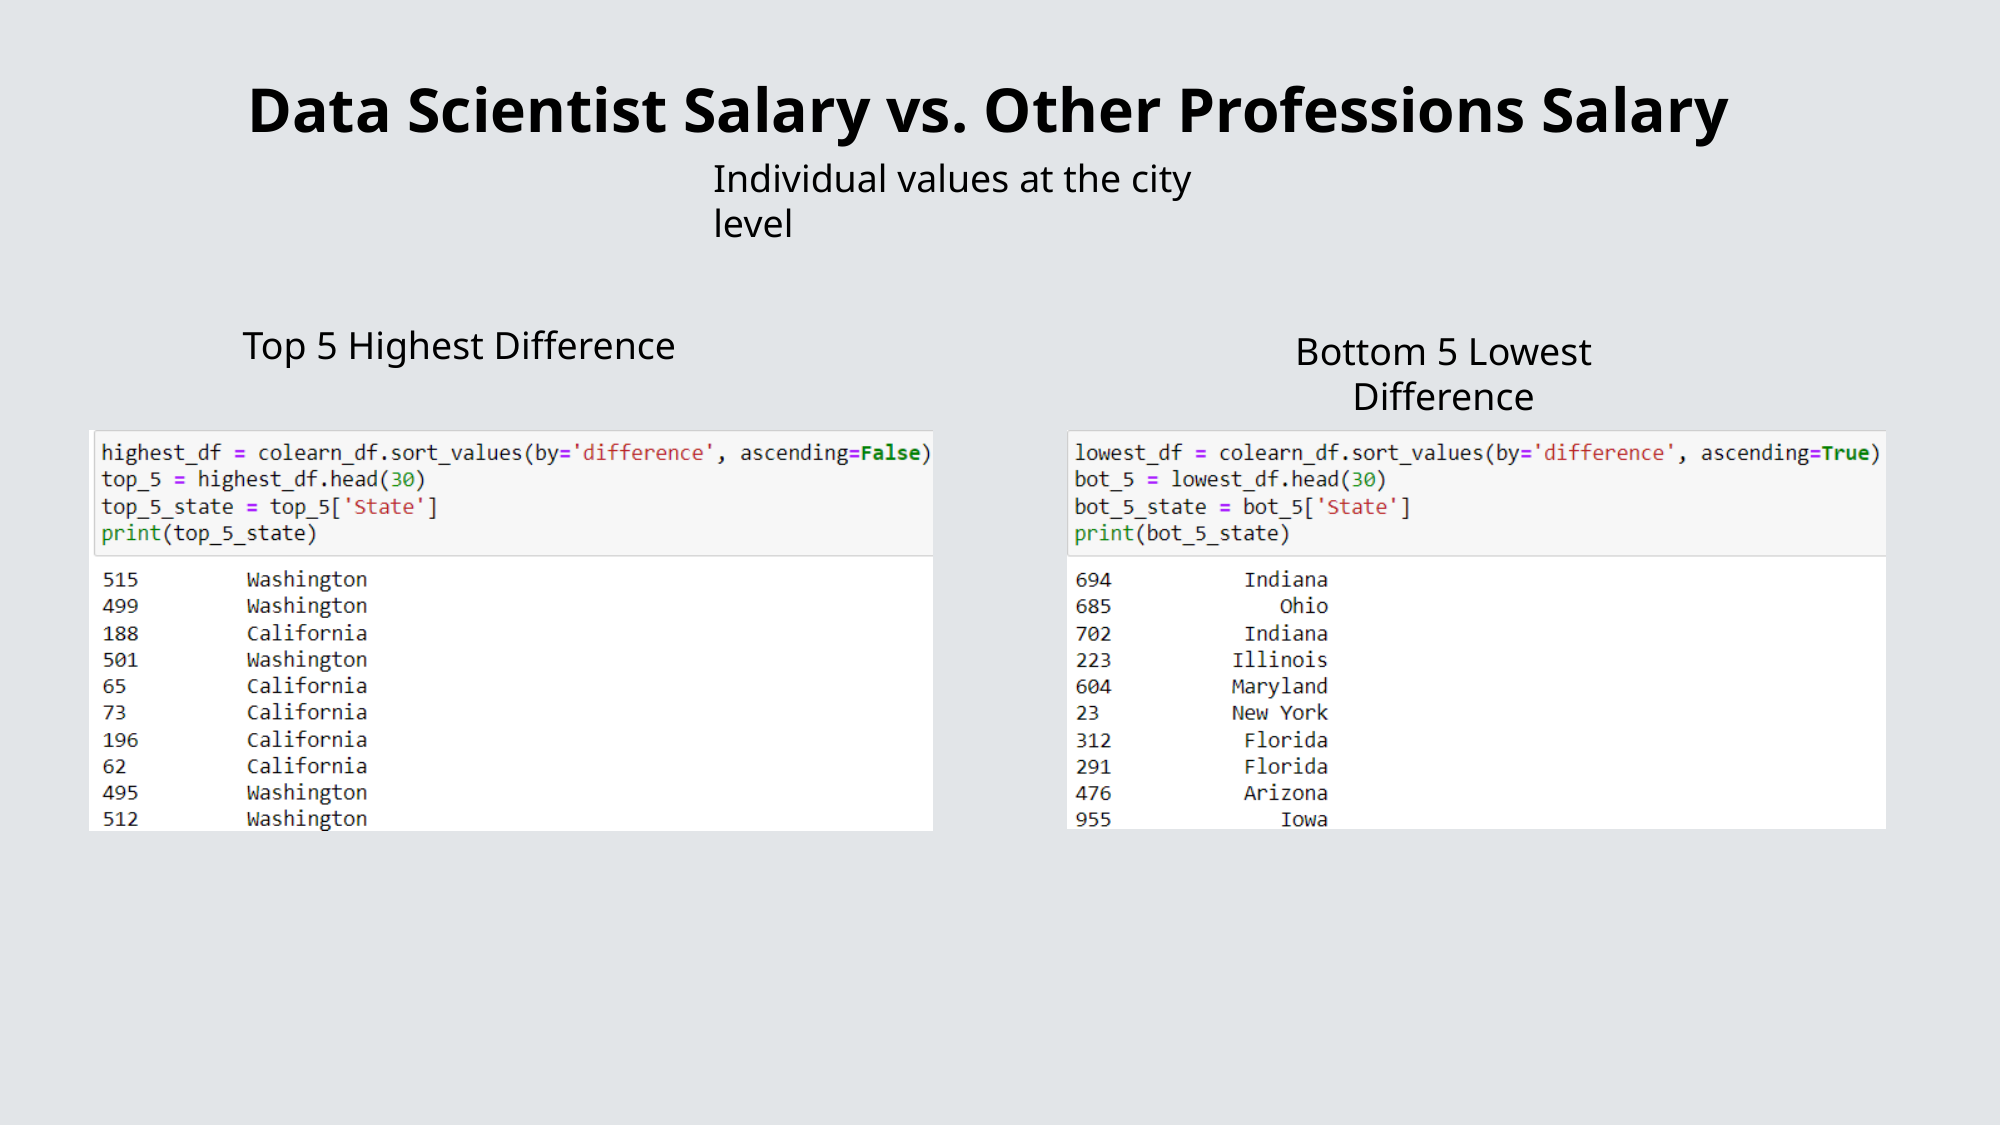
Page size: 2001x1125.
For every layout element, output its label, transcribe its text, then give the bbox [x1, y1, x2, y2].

text_box Top 5 Highest Difference [220, 314, 699, 375]
picture [1067, 430, 1886, 829]
picture [89, 430, 933, 832]
title Data Scientist Salary vs. Other Professions Salary [151, 16, 1827, 153]
text_box Bottom 5 Lowest Difference [1186, 320, 1702, 426]
text_box Individual values at the city level [698, 147, 1280, 253]
